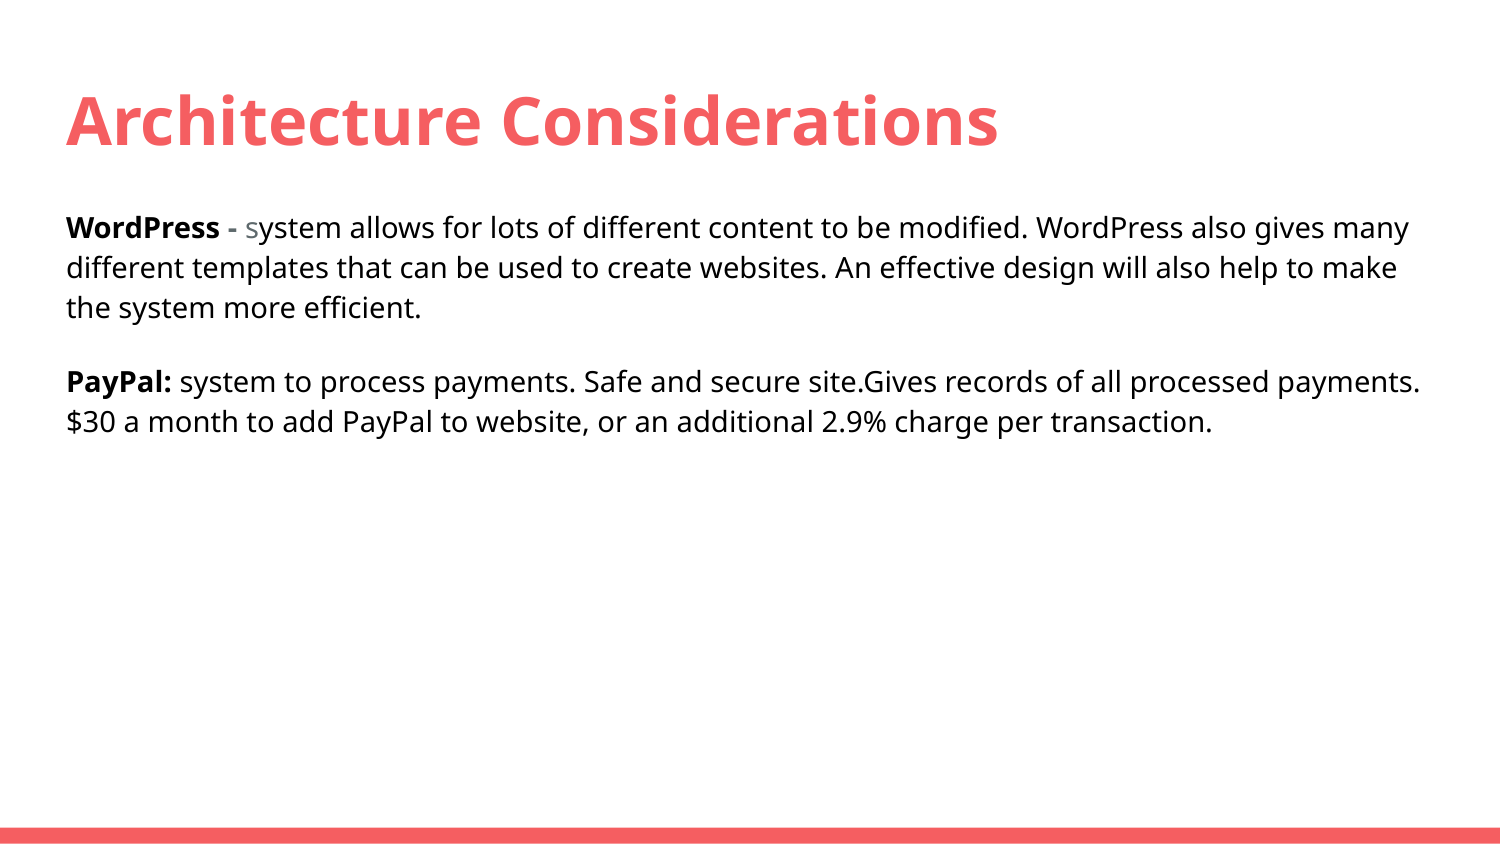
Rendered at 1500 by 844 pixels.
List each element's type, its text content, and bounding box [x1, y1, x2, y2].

title Architecture Considerations [51, 64, 1449, 167]
list WordPress - system allows for lots of different content to be modified. WordPress also gives many different templates that can be used to create websites. An effective design will also help to make the system more efficient. PayPal: system to process payments. Safe and secure site.Gives records of all processed payments. $30 a month to add PayPal to website, or an additional 2.9% charge per transaction. [51, 189, 1449, 750]
